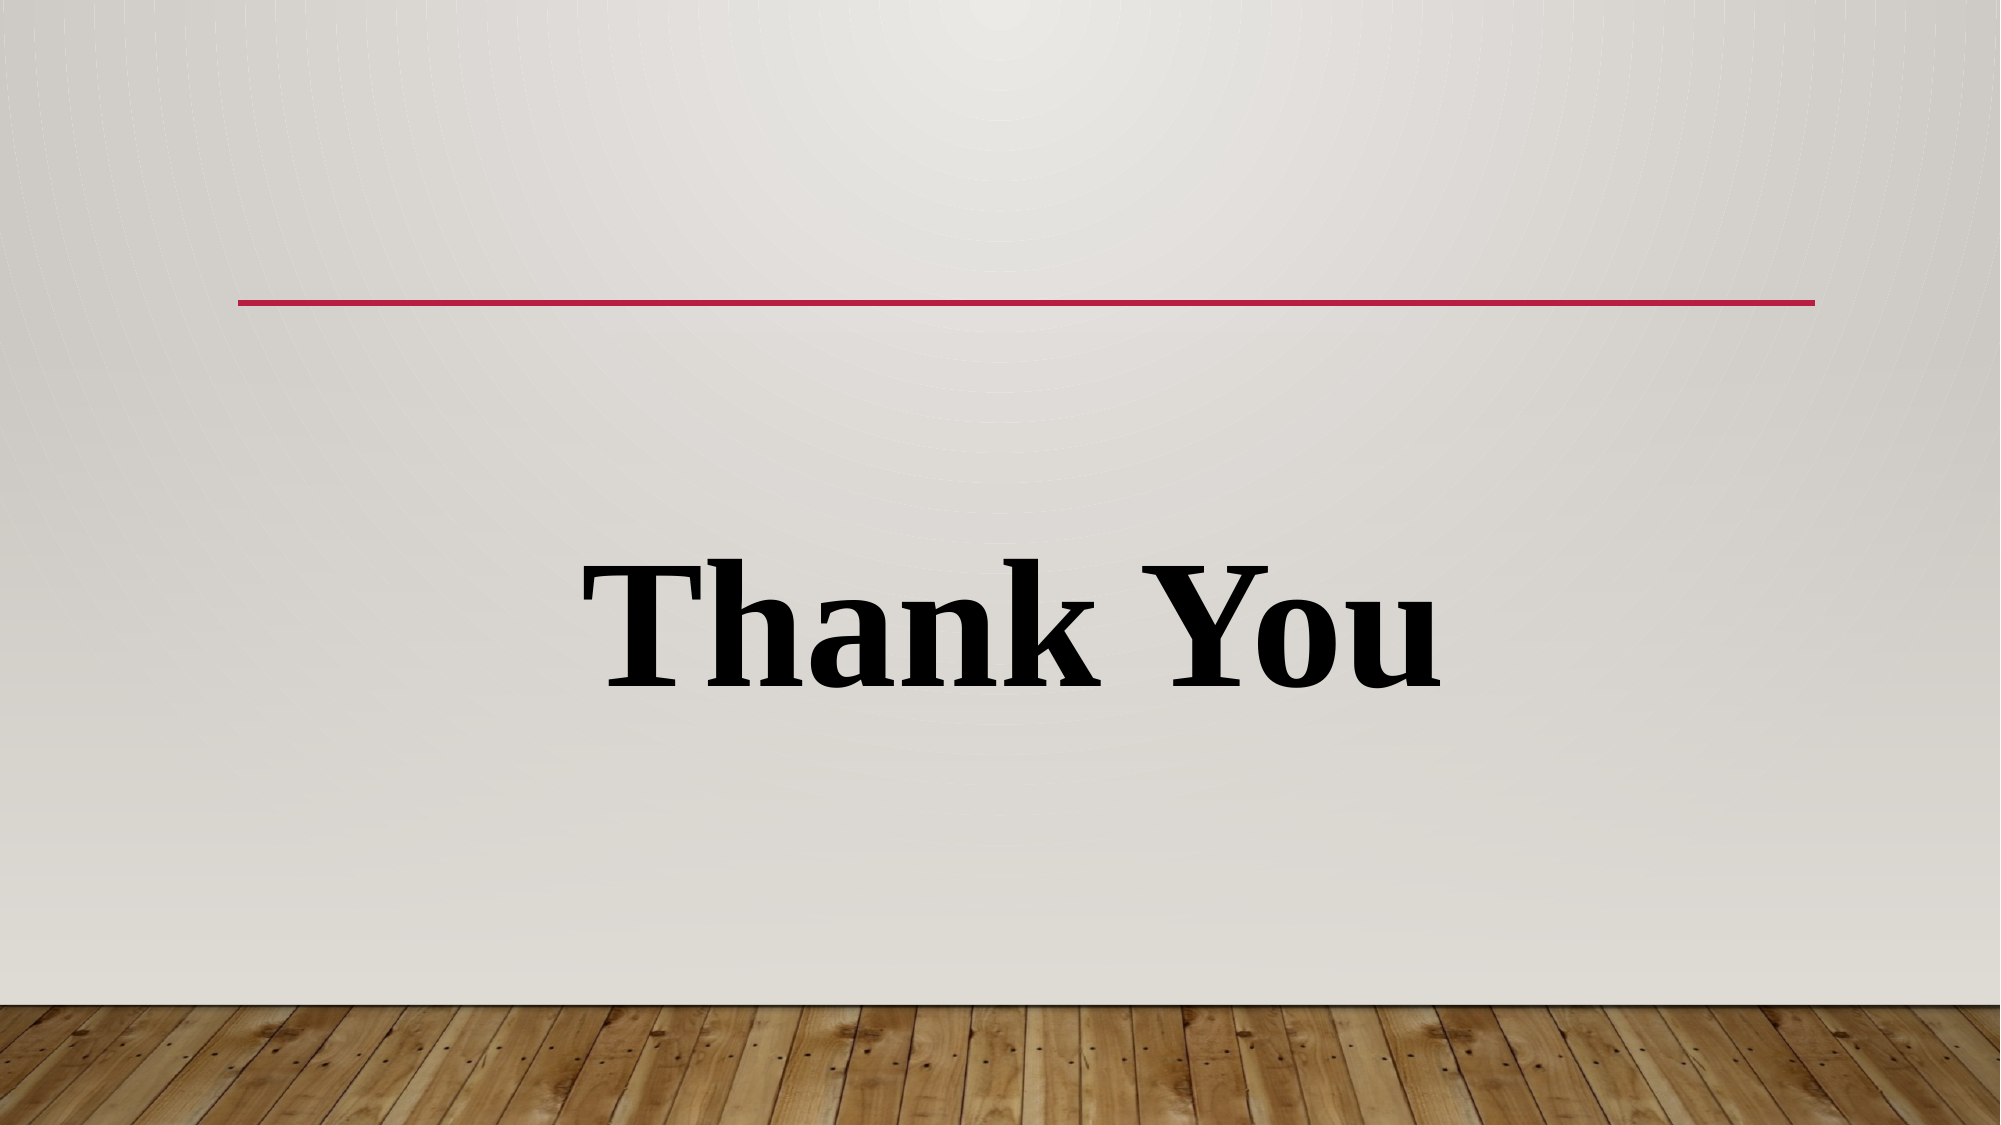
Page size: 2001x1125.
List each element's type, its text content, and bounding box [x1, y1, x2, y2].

picture [0, 1005, 2000, 1125]
text_box Thank You [0, 451, 1977, 673]
